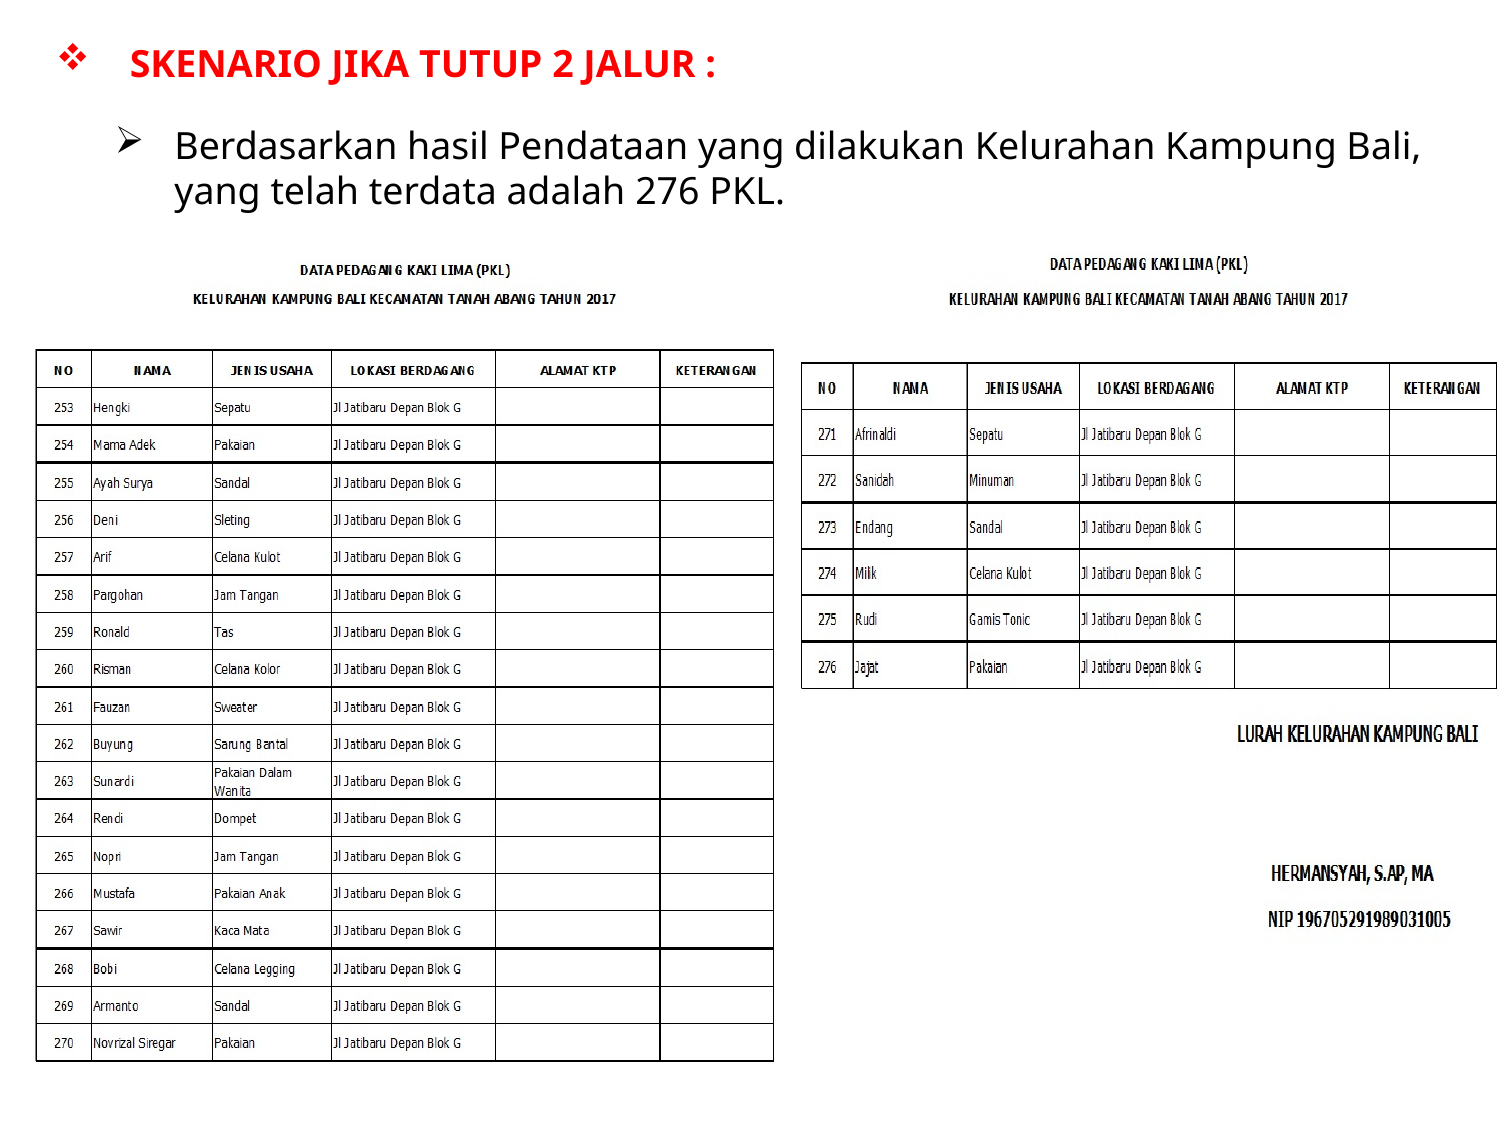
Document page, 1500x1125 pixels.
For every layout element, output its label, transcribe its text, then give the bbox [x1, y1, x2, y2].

text_box SKENARIO JIKA TUTUP 2 JALUR : [41, 32, 1424, 92]
picture [17, 231, 1500, 1083]
text_box Berdasarkan hasil Pendataan yang dilakukan Kelurahan Kampung Bali, yang telah terdata adalah 276 PKL. [100, 114, 1471, 220]
